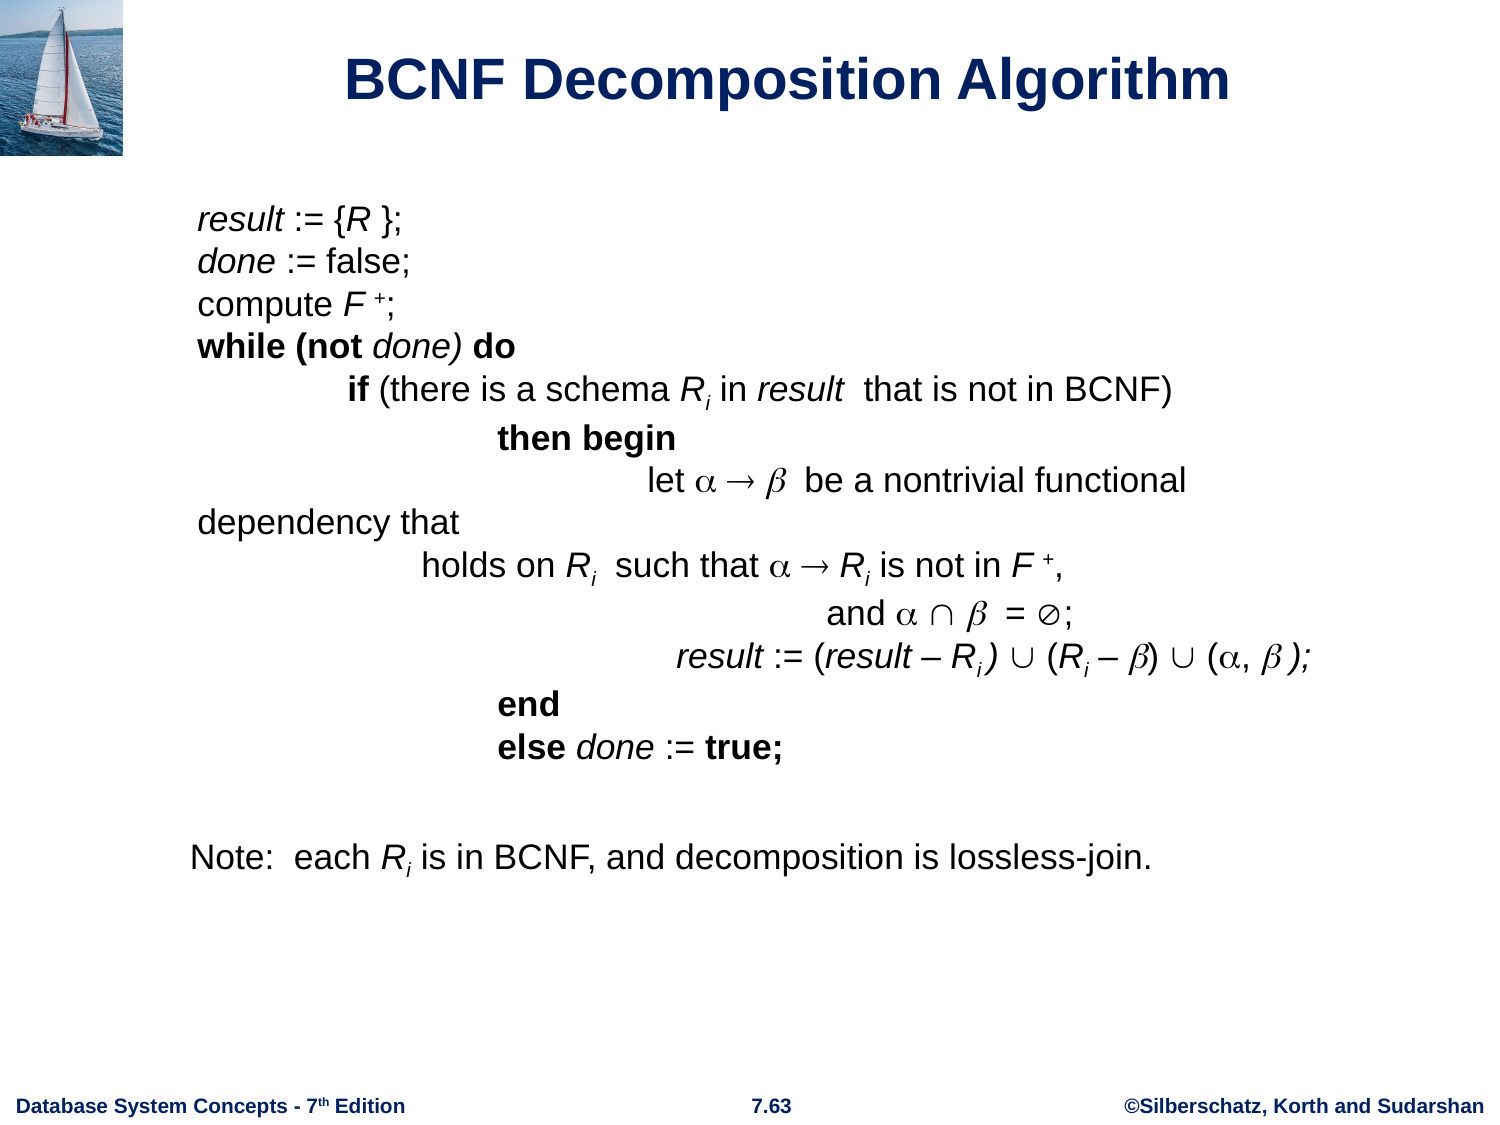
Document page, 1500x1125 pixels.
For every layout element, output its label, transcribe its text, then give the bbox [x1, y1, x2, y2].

picture [0, 0, 123, 156]
title BCNF Decomposition Algorithm [125, 18, 1452, 120]
list result := {R }; done := false; compute F +; while (not done) do if (there is a schema Ri in result that is not in BCNF) then begin let    be a nontrivial functional dependency that holds on Ri such that   Ri is not in F +, and    = ; result := (result – Ri )  (Ri – )  (,  ); end else done := true; Note: each Ri is in BCNF, and decomposition is lossless-join. [126, 188, 1400, 893]
